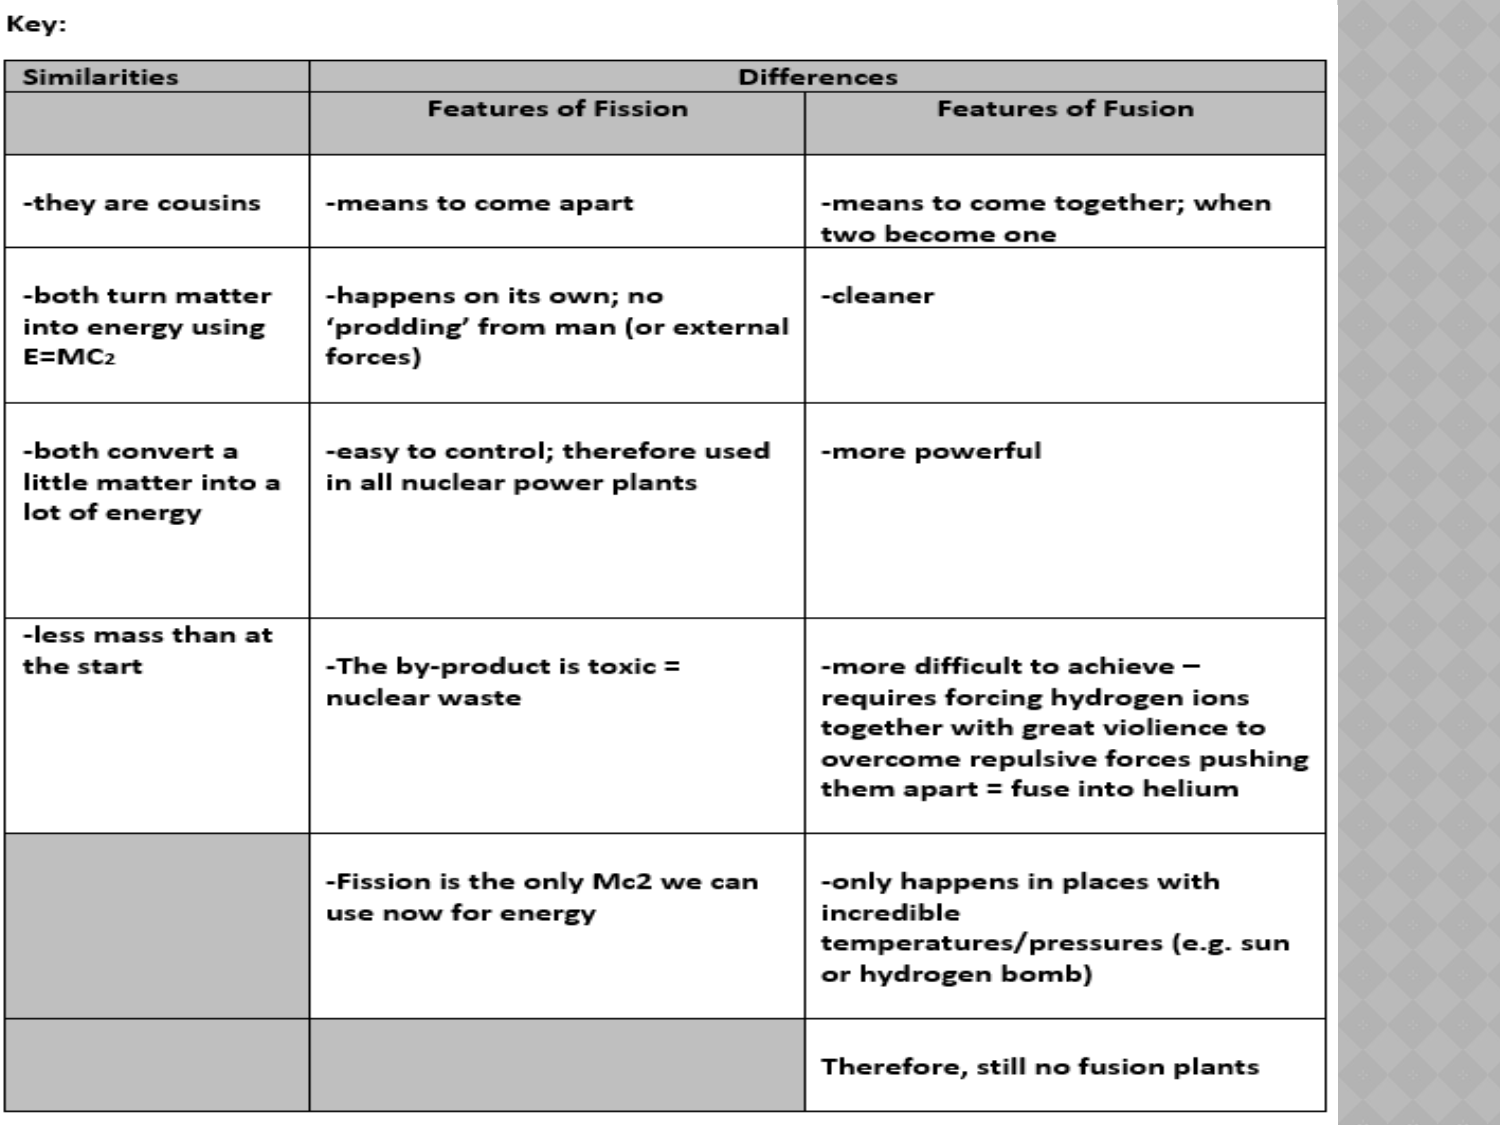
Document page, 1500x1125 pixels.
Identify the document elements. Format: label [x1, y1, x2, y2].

picture [0, 5, 1338, 1125]
